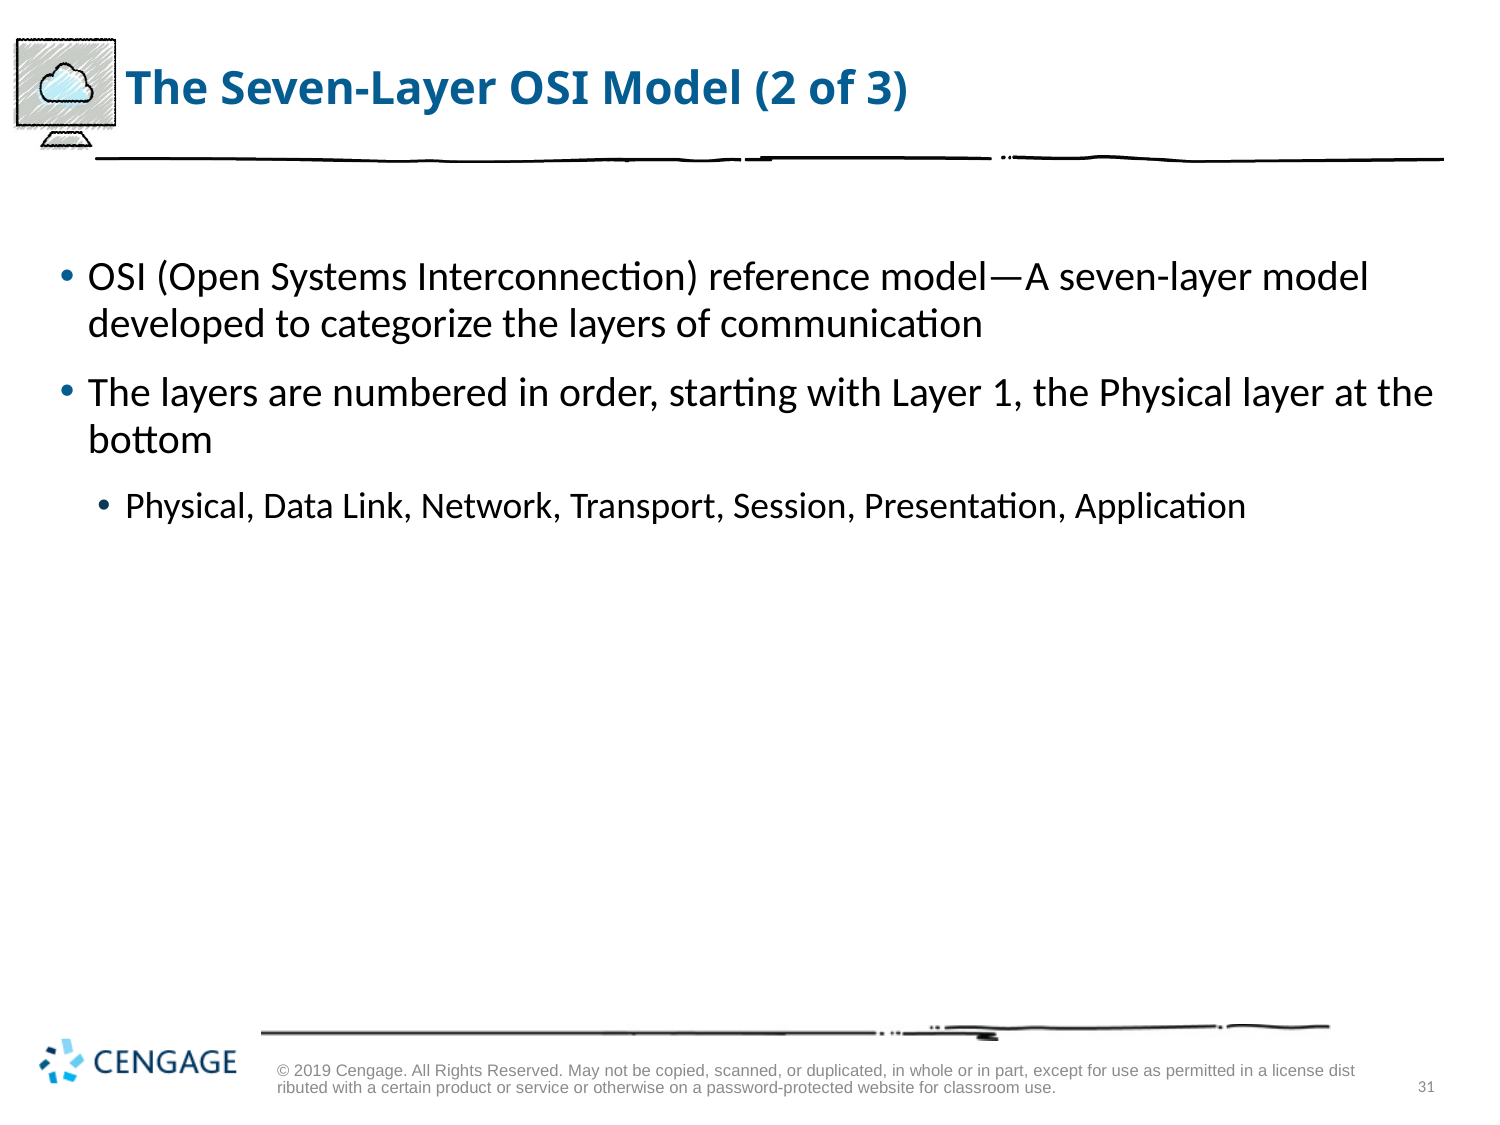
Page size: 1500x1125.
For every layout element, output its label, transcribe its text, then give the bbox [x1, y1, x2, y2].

list O S I (Open Systems Interconnection) reference model—A seven-layer model developed to categorize the layers of communication The layers are numbered in order, starting with Layer 1, the Physical layer at the bottom Physical, Data Link, Network, Transport, Session, Presentation, Application [59, 252, 1441, 530]
picture [13, 36, 117, 151]
footer © 2019 Cengage. All Rights Reserved. May not be copied, scanned, or duplicated, in whole or in part, except for use as permitted in a license distributed with a certain product or service or otherwise on a password-protected website for classroom use. [262, 1050, 1375, 1091]
picture [95, 155, 1444, 163]
title The Seven-Layer O S I Model (2 of 3) [125, 66, 1442, 116]
picture [19, 1025, 249, 1096]
picture [261, 1024, 1331, 1041]
